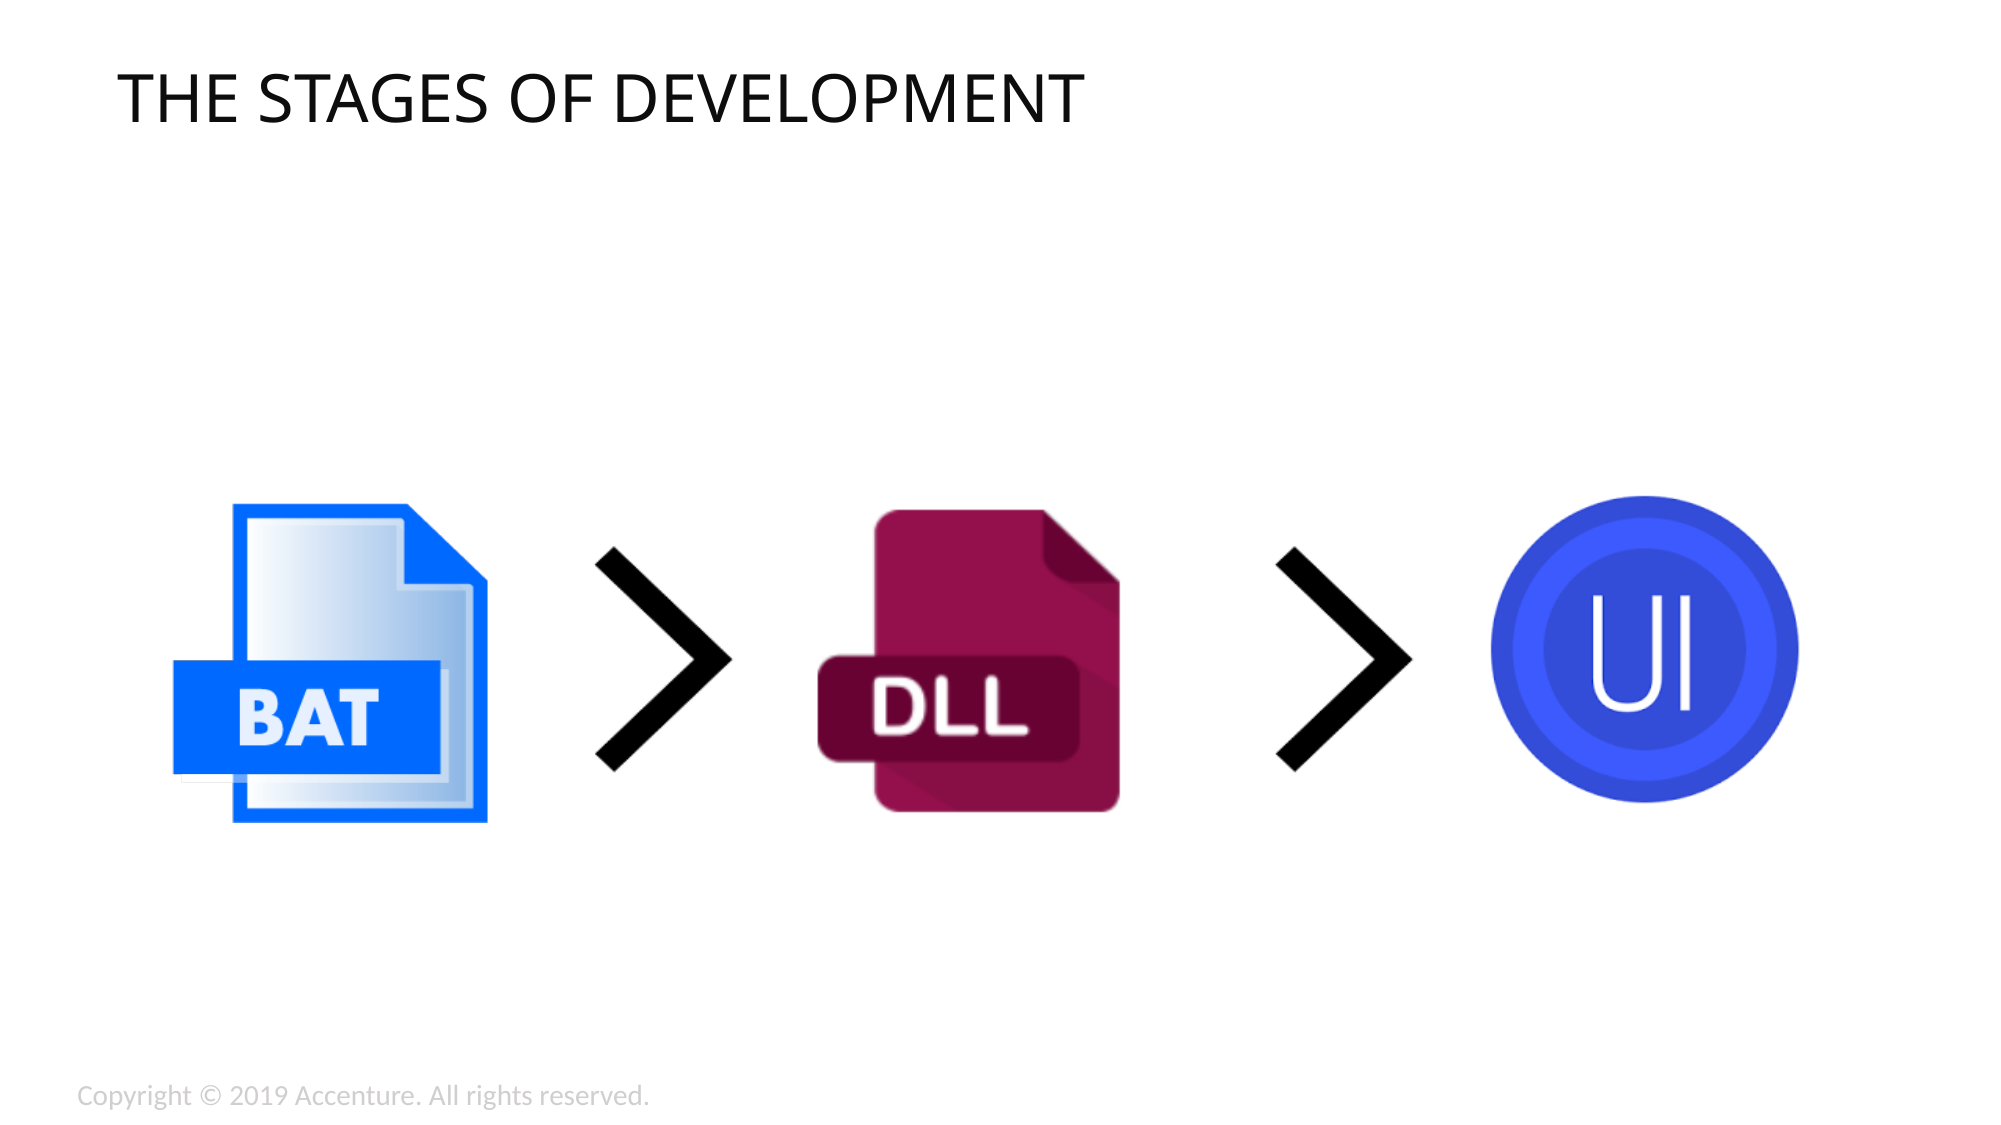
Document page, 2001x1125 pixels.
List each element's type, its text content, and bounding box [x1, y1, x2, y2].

text_box THE STAGES OF DEVELOPMENT [102, 48, 1131, 143]
text_box Copyright © 2019 Accenture. All rights reserved. [62, 1069, 1000, 1104]
picture [1169, 484, 1800, 835]
picture [170, 431, 1156, 837]
